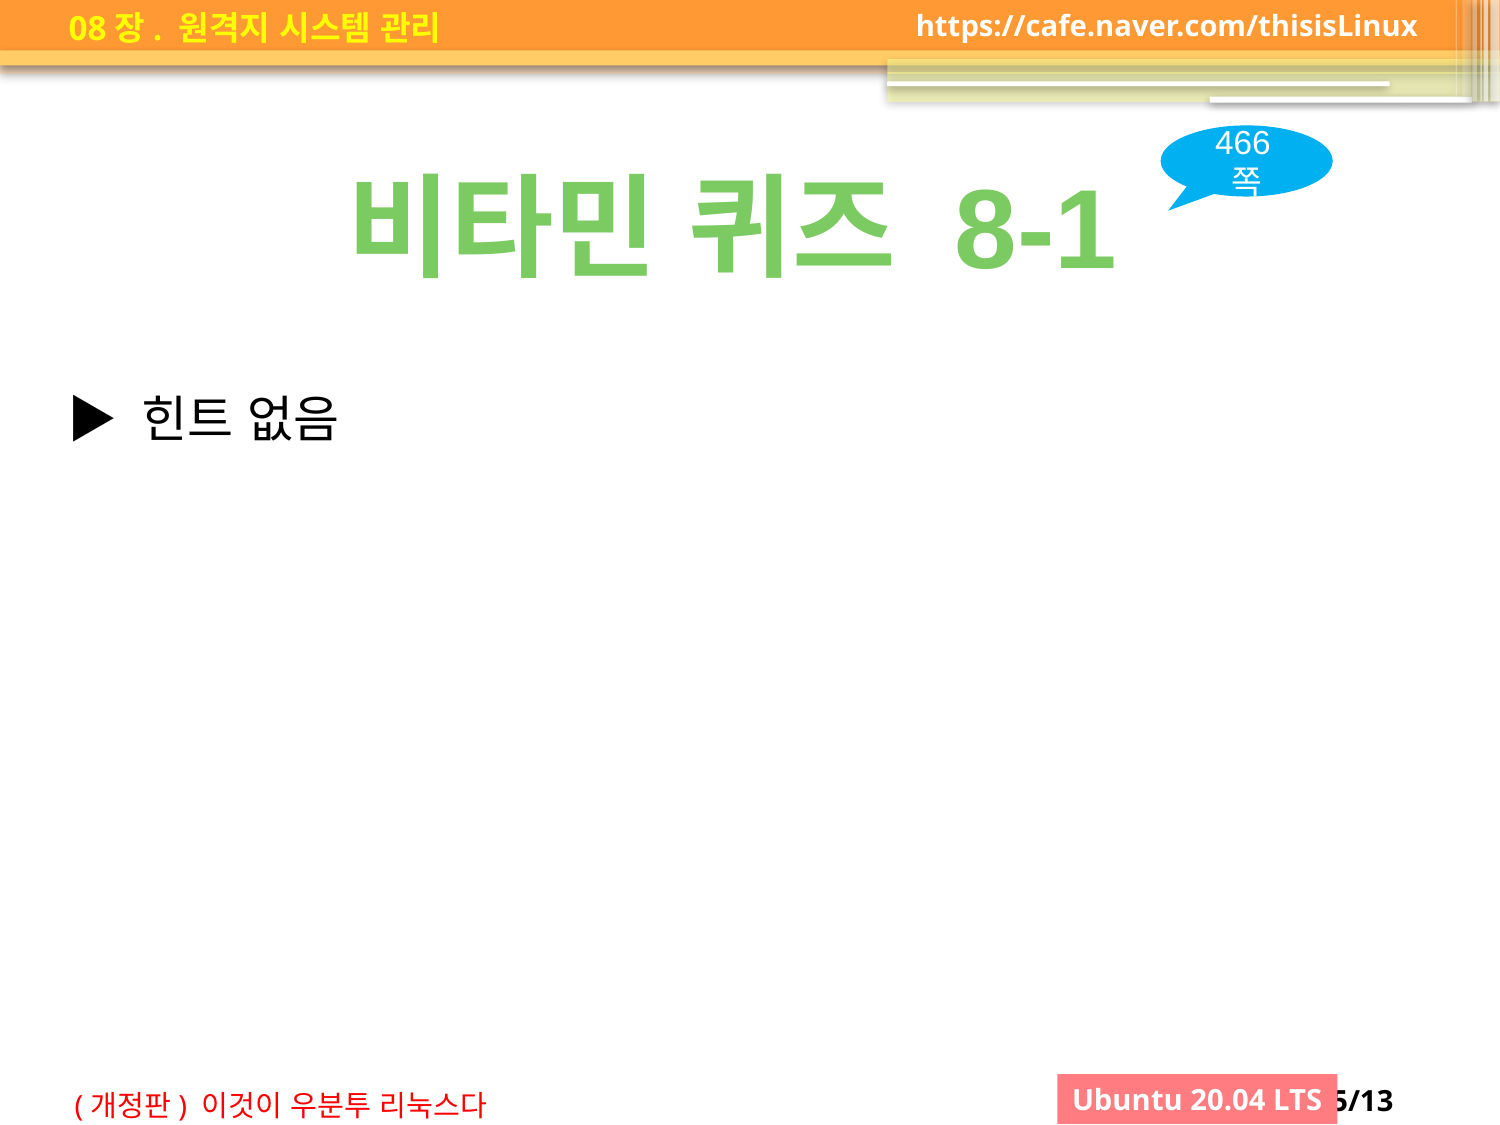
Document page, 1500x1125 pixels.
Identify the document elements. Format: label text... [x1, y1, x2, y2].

text_box 비타민 퀴즈 8-1 [332, 148, 1133, 299]
text_box ▶ 힌트 없음 [53, 349, 1447, 455]
text_box 466쪽 [1159, 123, 1335, 213]
